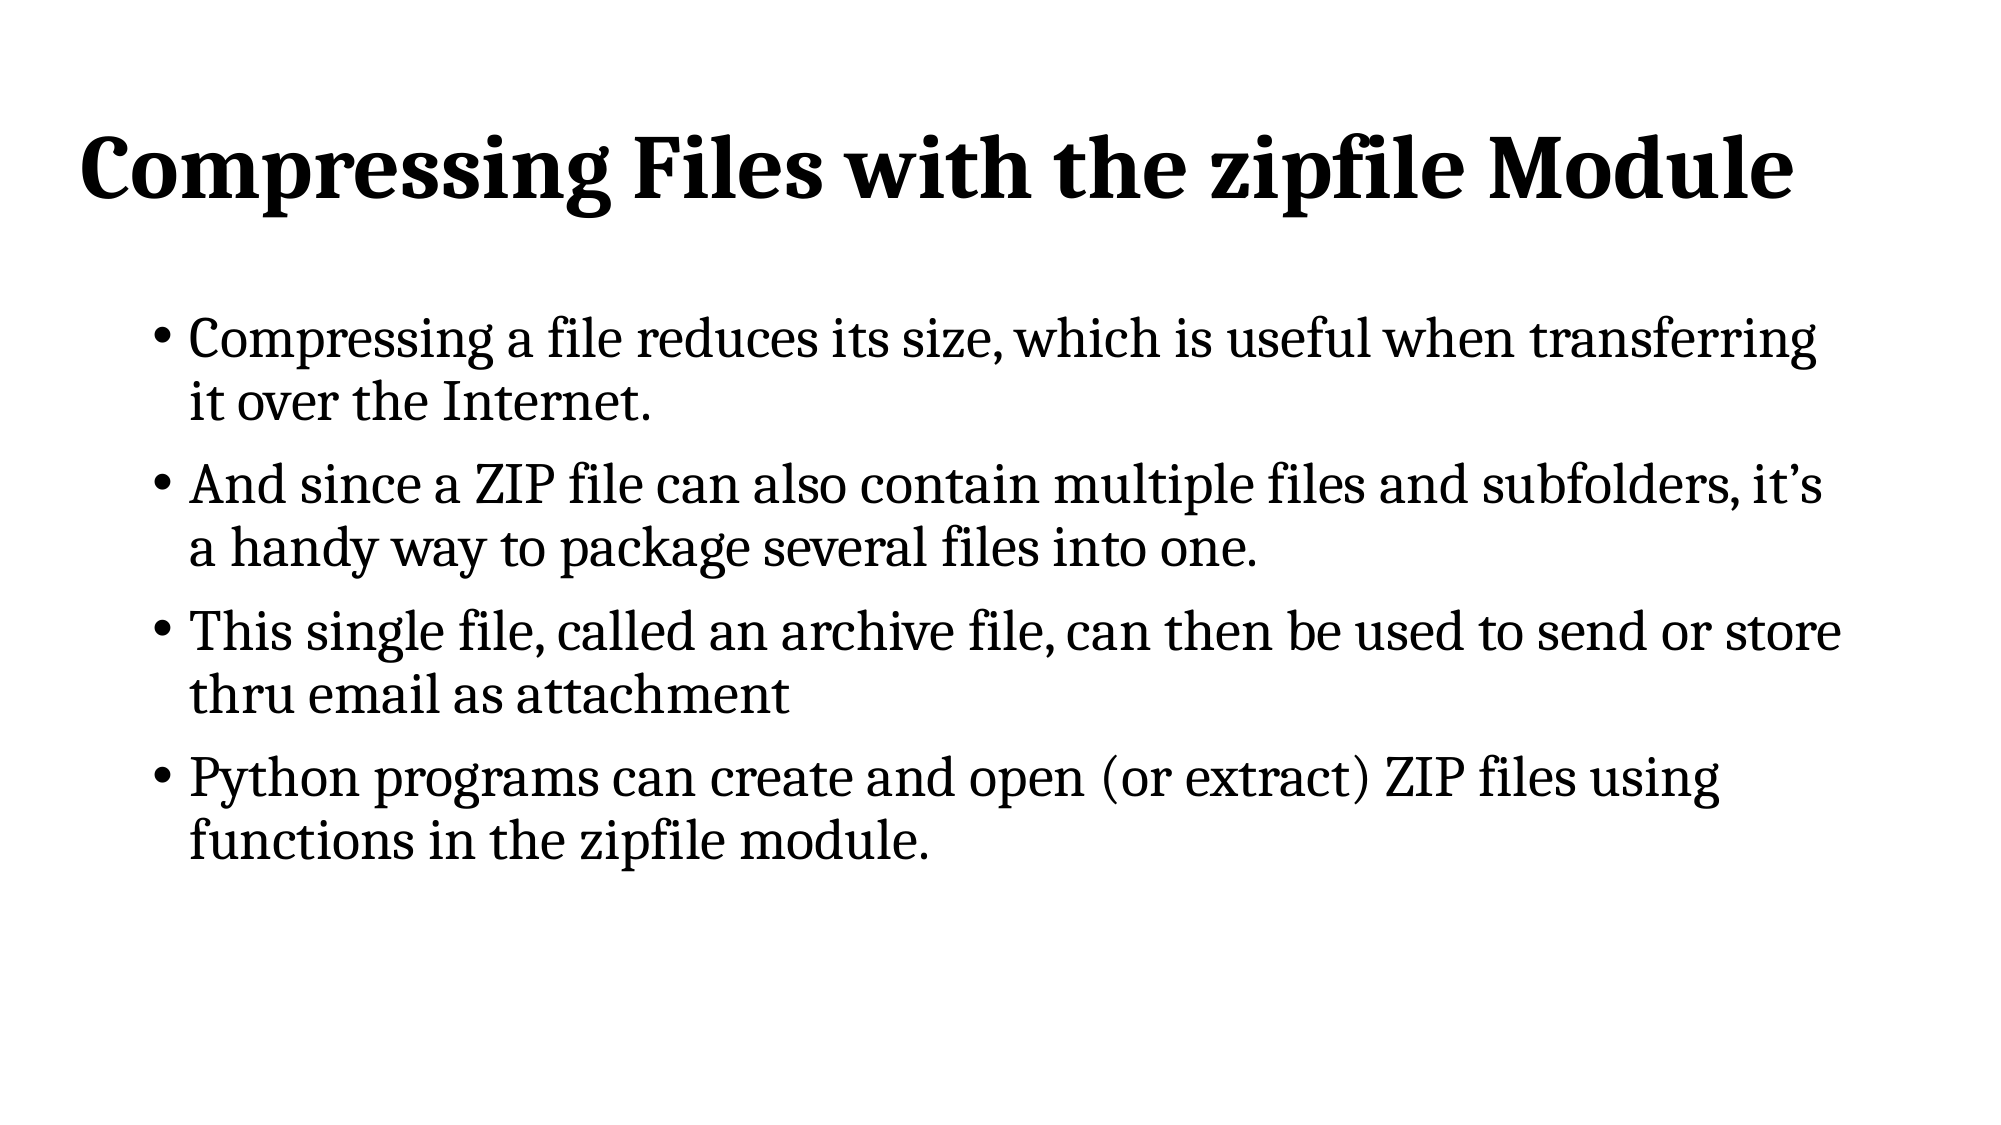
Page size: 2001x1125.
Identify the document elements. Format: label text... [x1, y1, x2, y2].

list Compressing a file reduces its size, which is useful when transferring it over the Internet. And since a ZIP file can also contain multiple files and subfolders, it’s a handy way to package several files into one. This single file, called an archive file, can then be used to send or store thru email as attachment Python programs can create and open (or extract) ZIP files using functions in the zipfile module. [137, 299, 1863, 1014]
title Compressing Files with the zipfile Module [65, 59, 1863, 278]
